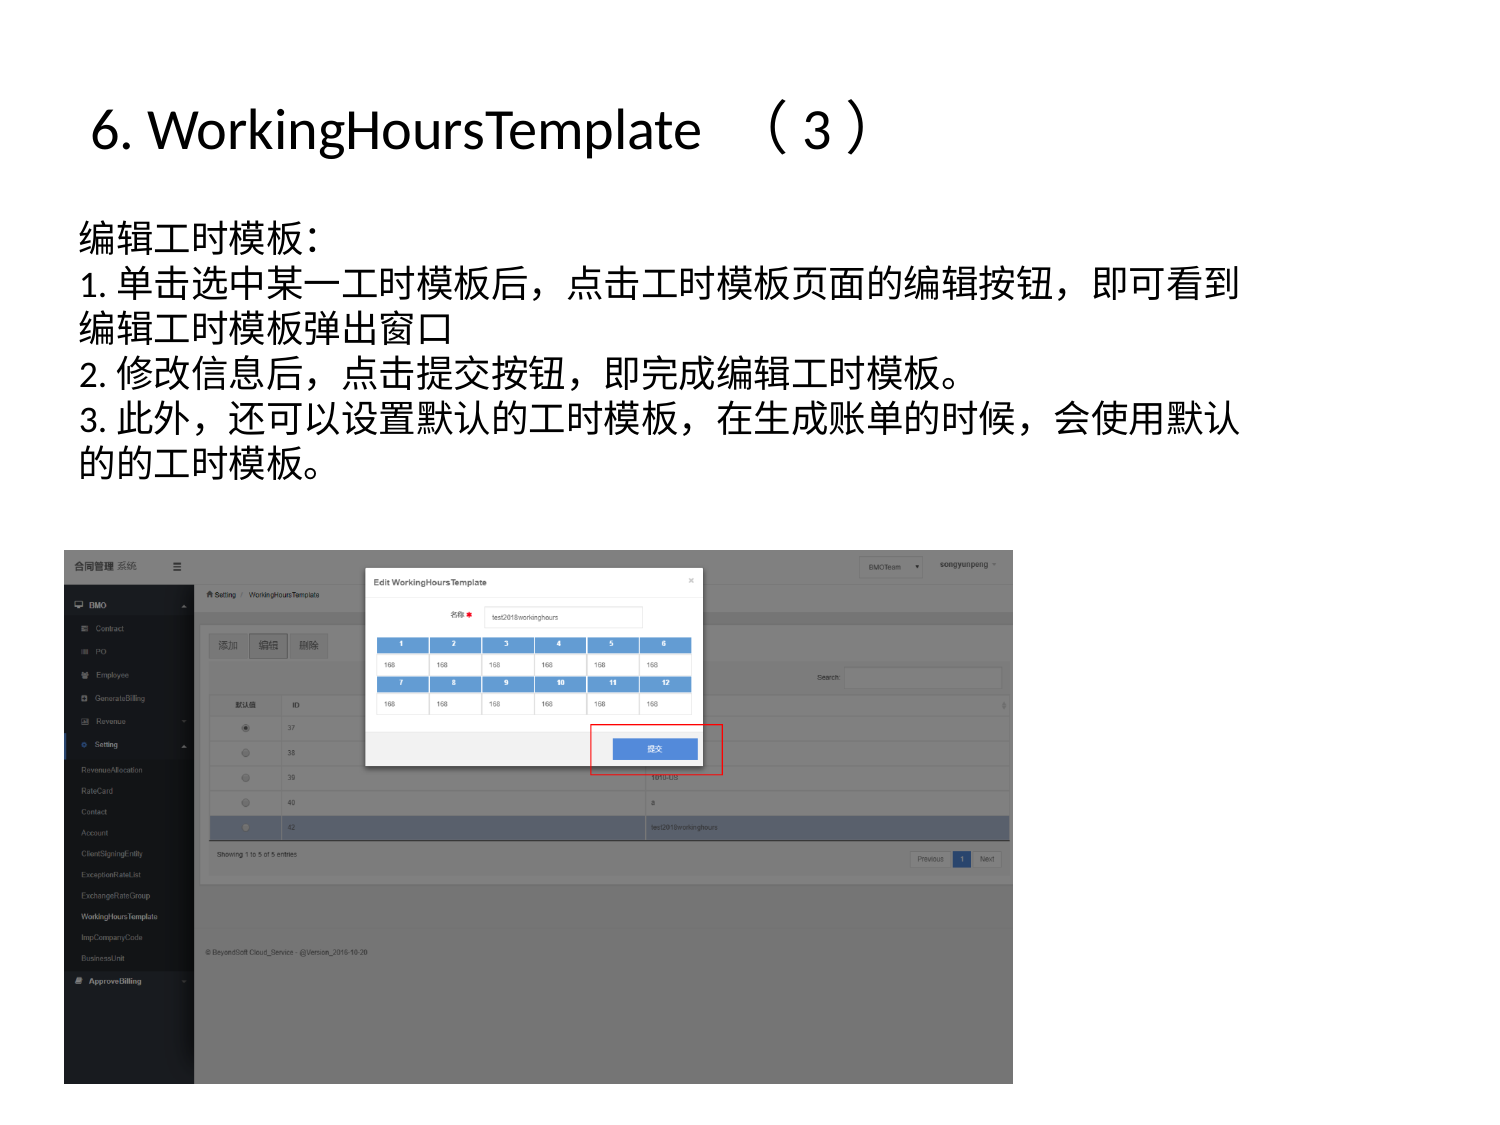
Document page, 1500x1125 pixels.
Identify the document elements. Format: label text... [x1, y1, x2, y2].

picture [63, 550, 1013, 1084]
title 6. WorkingHoursTemplate （3） [75, 45, 1425, 209]
text_box 编辑工时模板： 1.单击选中某一工时模板后，点击工时模板页面的编辑按钮，即可看到编辑工时模板弹出窗口 2.修改信息后，点击提交按钮，即完成编辑工时模板。 3.此外，还可以设置默认的工时模板，在生成账单的时候，会使用默认的的工时模板。 [64, 208, 1293, 493]
